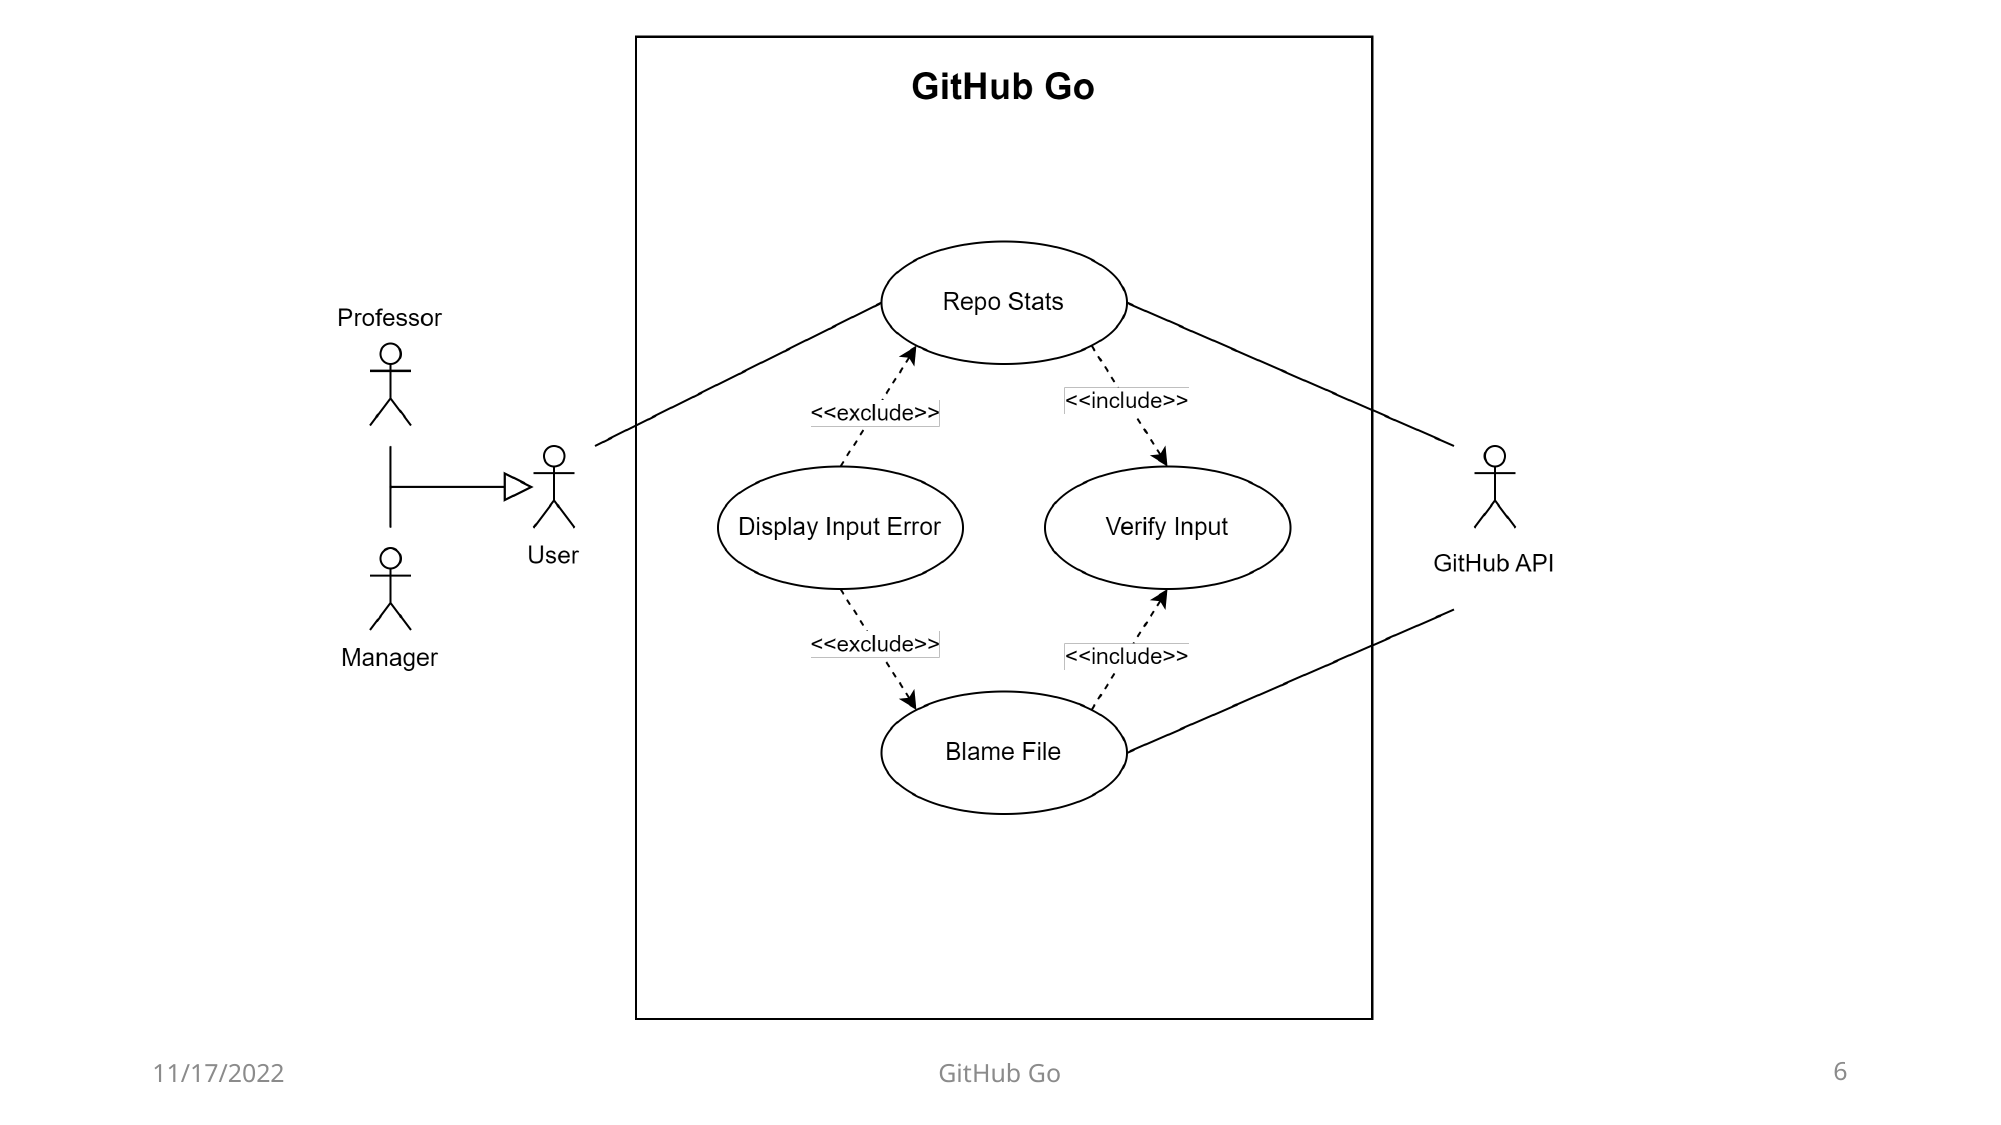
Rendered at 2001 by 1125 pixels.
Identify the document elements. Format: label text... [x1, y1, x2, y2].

picture [287, 15, 1598, 1040]
slide_number 6 [1412, 1042, 1863, 1103]
footer GitHub Go [662, 1042, 1338, 1103]
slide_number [137, 1042, 588, 1103]
